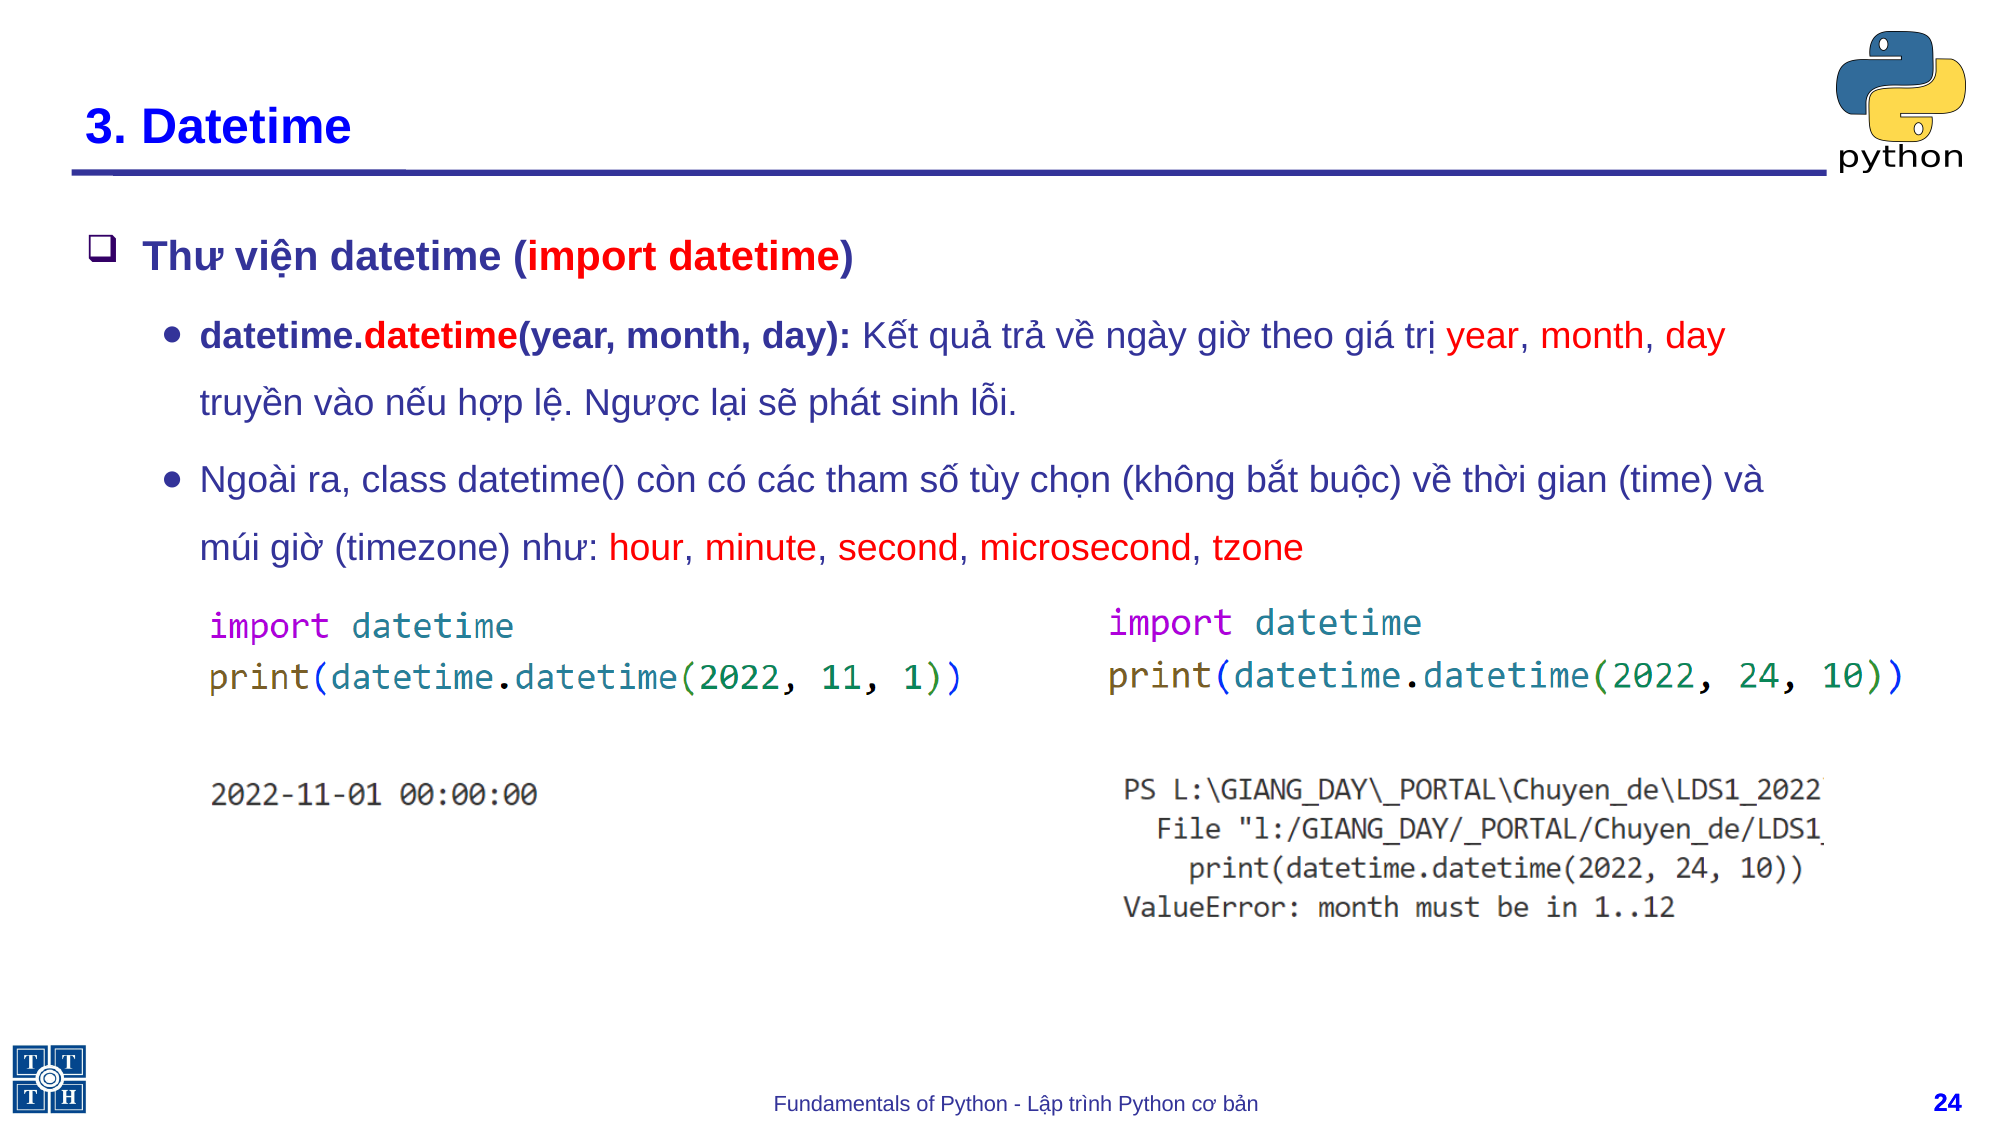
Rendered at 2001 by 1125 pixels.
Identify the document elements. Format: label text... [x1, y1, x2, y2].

title 3. Datetime [70, 31, 1804, 161]
picture [1117, 769, 1824, 929]
picture [196, 769, 552, 824]
picture [1836, 31, 1966, 173]
picture [1098, 591, 1912, 712]
list Thư viện datetime (import datetime) datetime.datetime(year, month, day): Kết quả trả về ngày giờ theo giá trị year, month, day truyền vào nếu hợp lệ. Ngược lại sẽ phát sinh lỗi. Ngoài ra, class datetime() còn có các tham số tùy chọn (không bắt buộc) về thời gian (time) và múi giờ (timezone) như: hour, minute, second, microsecond, tzone [70, 196, 1804, 1047]
picture [196, 597, 966, 710]
picture [12, 1044, 87, 1114]
